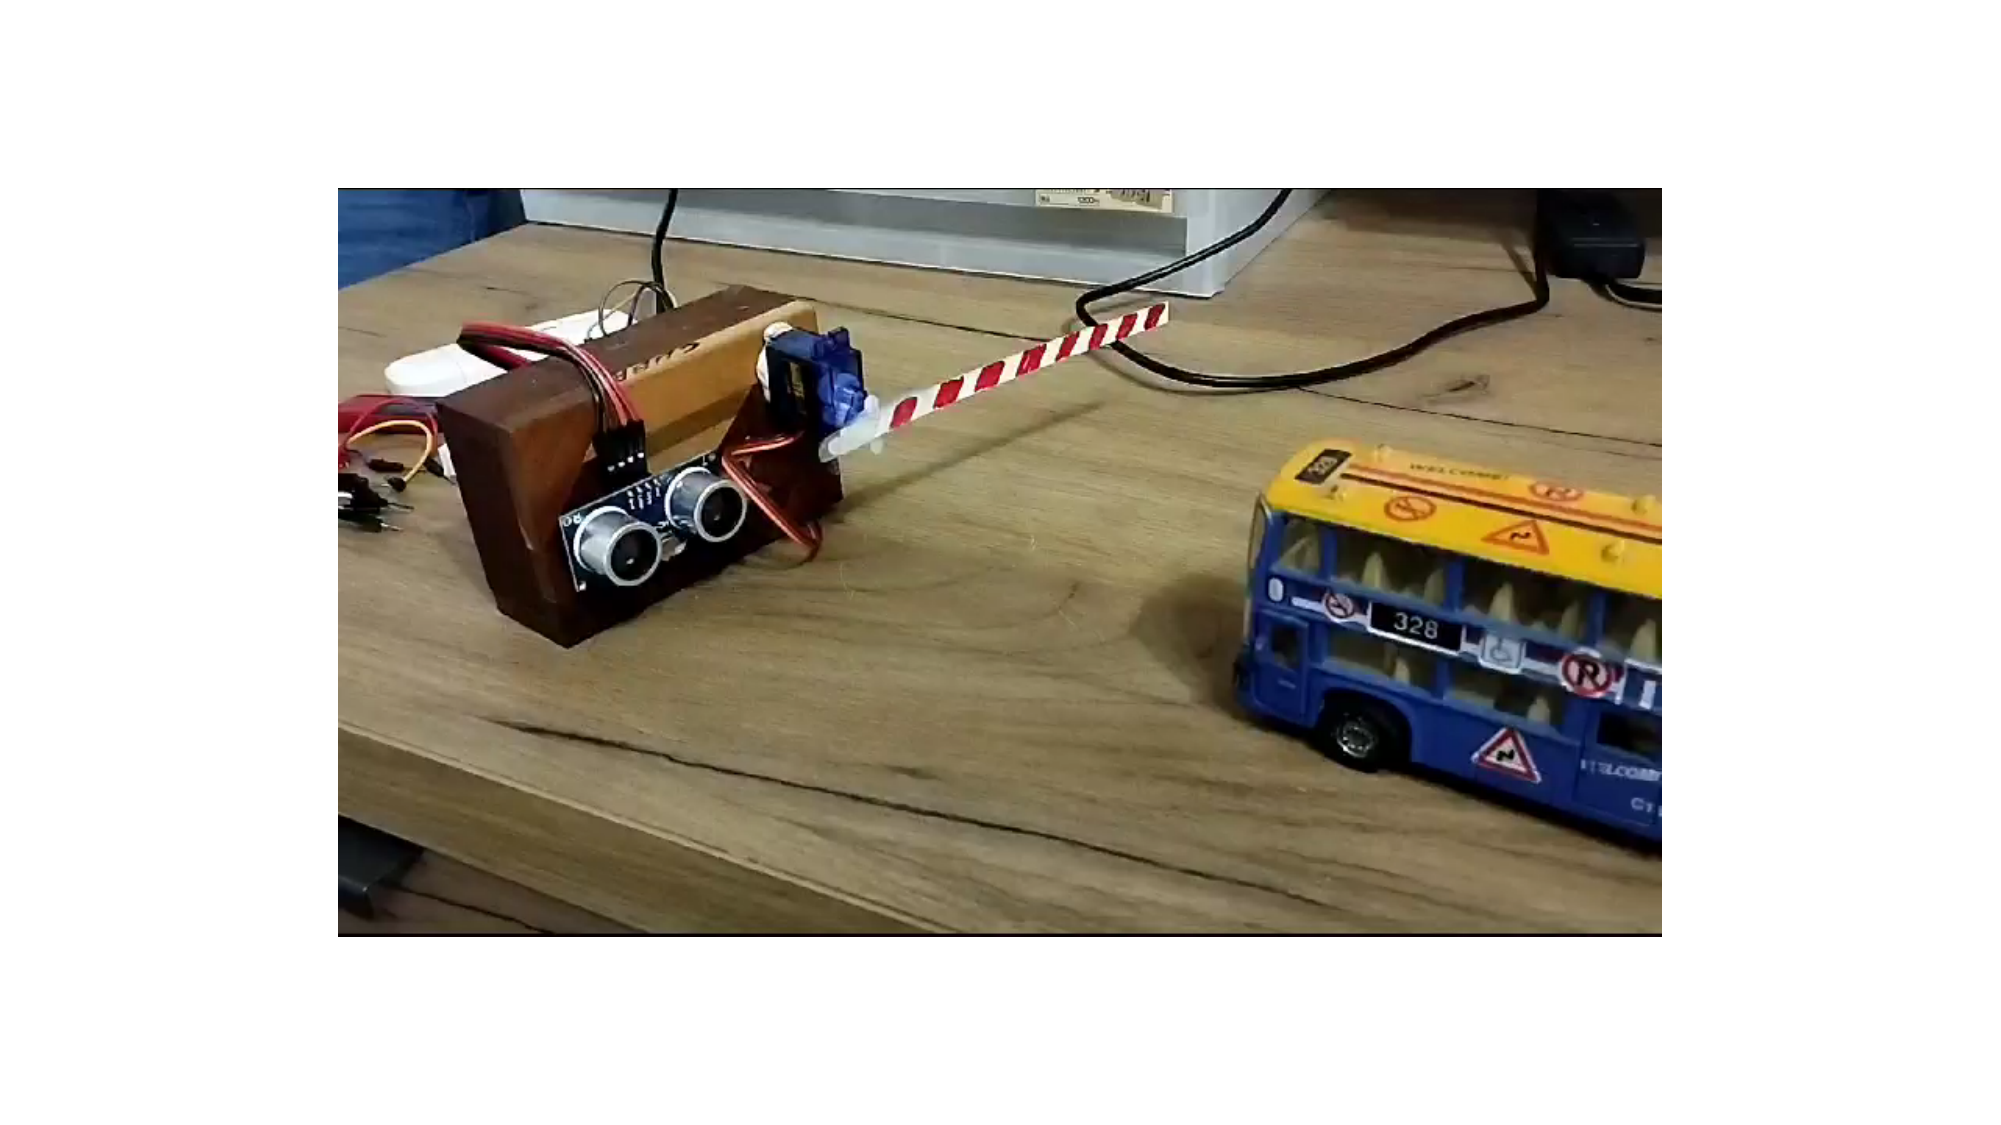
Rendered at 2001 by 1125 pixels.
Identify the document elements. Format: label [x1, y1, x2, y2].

text_box [337, 187, 1663, 938]
